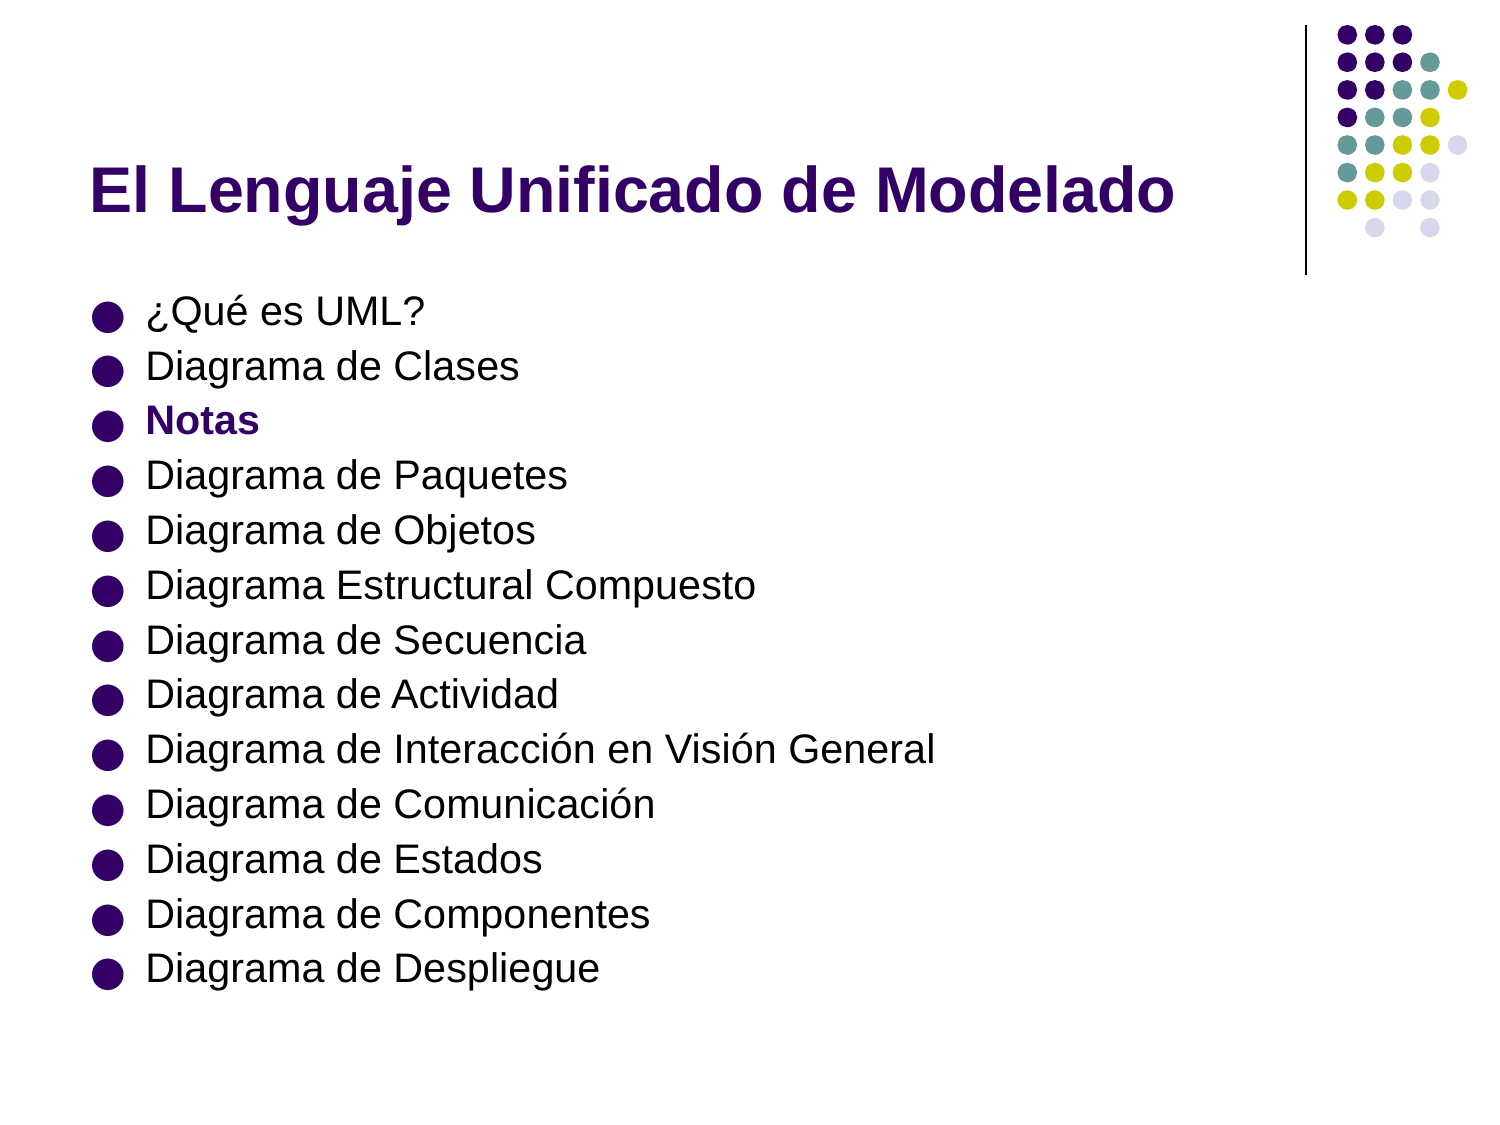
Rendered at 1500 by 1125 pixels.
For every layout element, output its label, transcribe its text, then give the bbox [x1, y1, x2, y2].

text_box ¿Qué es UML? Diagrama de Clases Notas Diagrama de Paquetes Diagrama de Objetos Diagrama Estructural Compuesto Diagrama de Secuencia Diagrama de Actividad Diagrama de Interacción en Visión General Diagrama de Comunicación Diagrama de Estados Diagrama de Componentes Diagrama de Despliegue [74, 281, 1425, 1006]
text_box El Lenguaje Unificado de Modelado [74, 20, 1313, 233]
